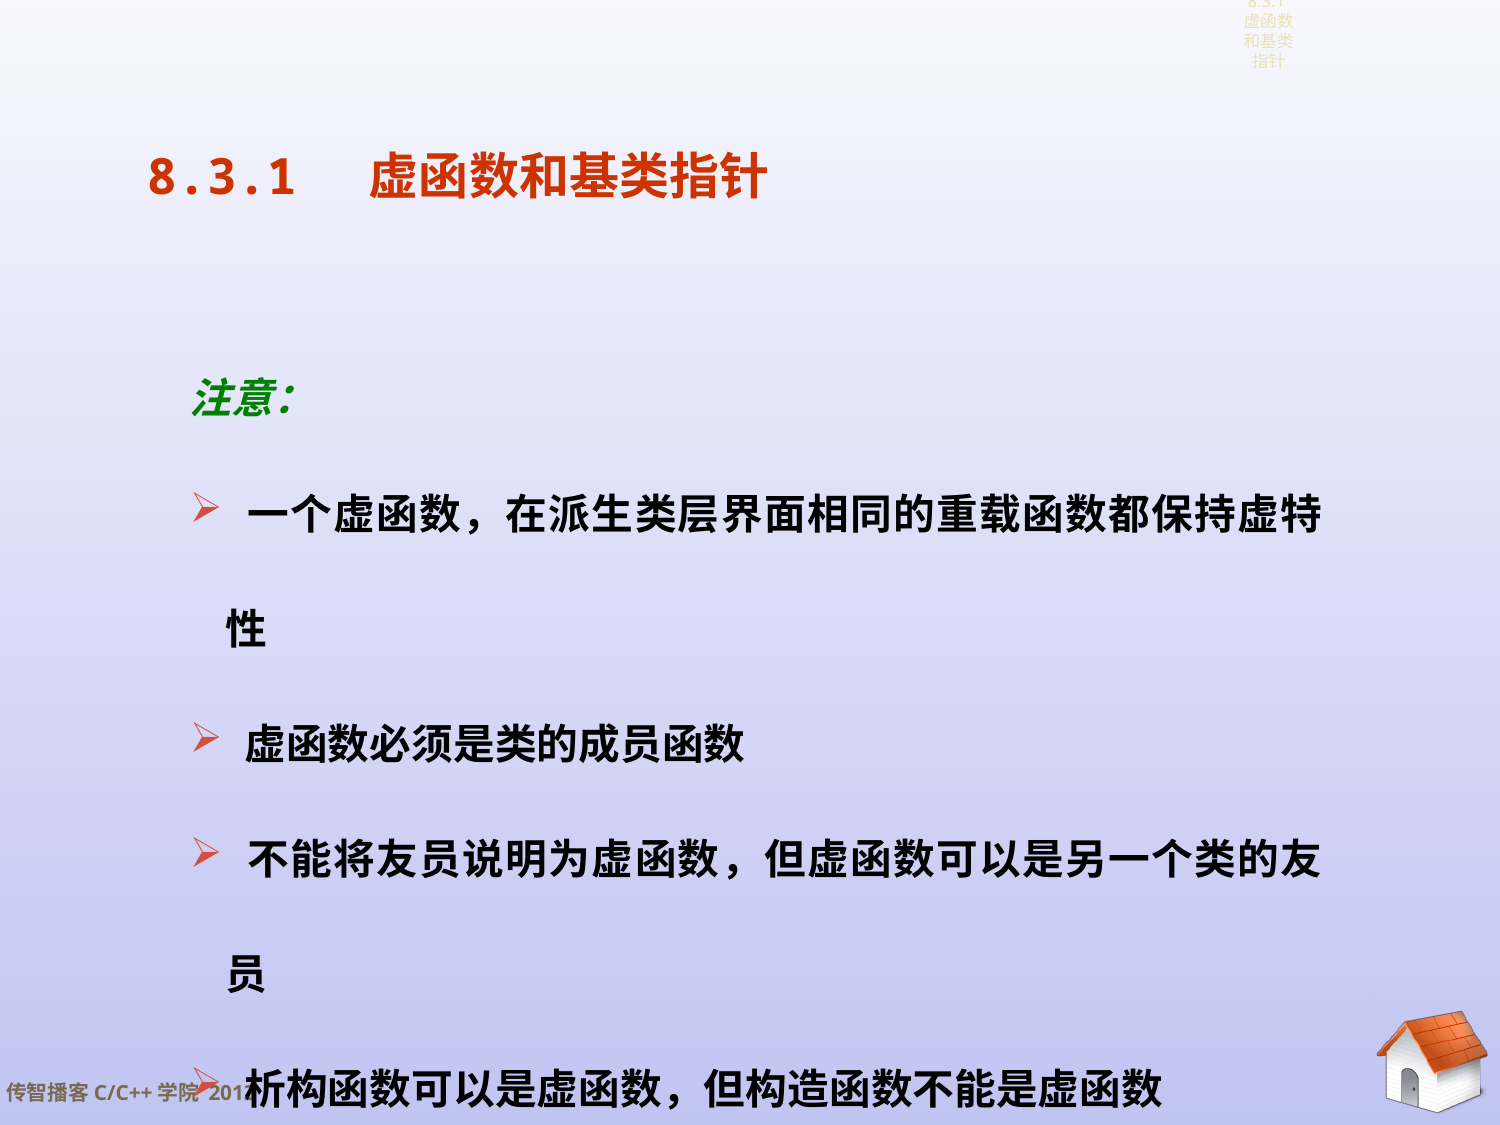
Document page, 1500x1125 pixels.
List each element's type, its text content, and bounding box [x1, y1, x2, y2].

title 8.3.1 虚函数和基类指针 [1227, 29, 1310, 33]
text_box 8.3.1 虚函数和基类指针 [132, 137, 784, 213]
picture [1375, 999, 1488, 1124]
text_box 注意： 一个虚函数，在派生类层界面相同的重载函数都保持虚特性 虚函数必须是类的成员函数 不能将友员说明为虚函数，但虚函数可以是另一个类的友员 析构函数可以是虚函数，但构造函数不能是虚函数 [174, 299, 1338, 1120]
